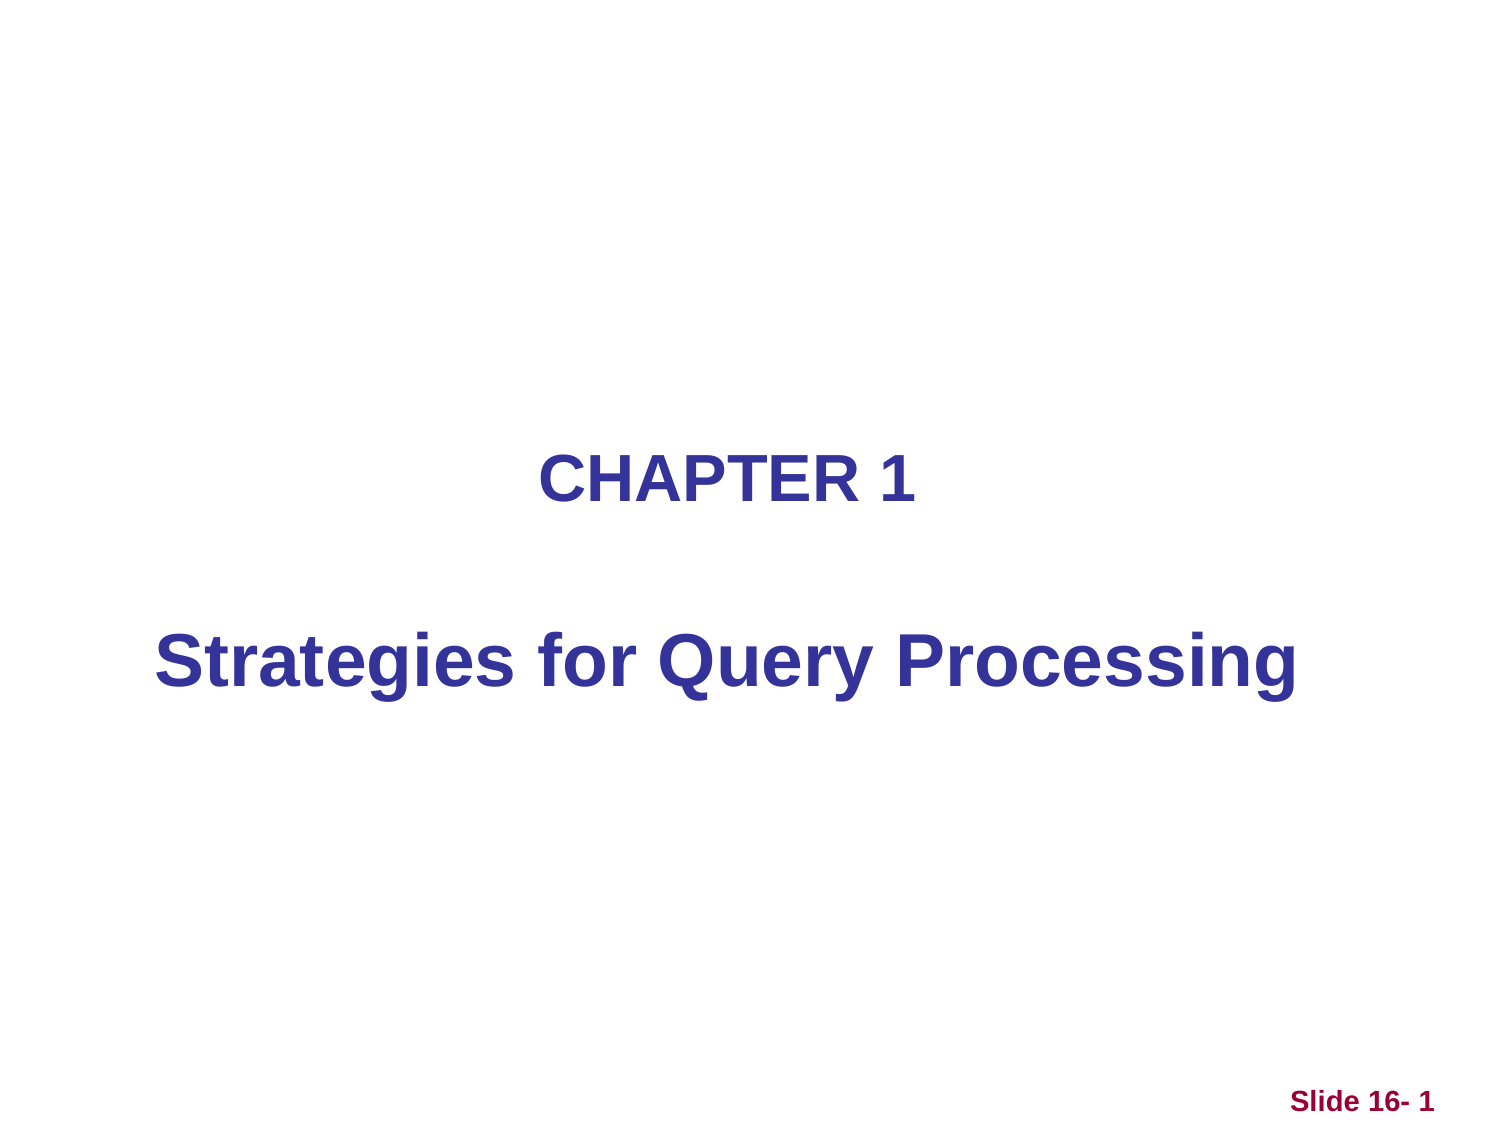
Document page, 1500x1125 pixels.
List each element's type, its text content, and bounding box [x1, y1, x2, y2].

slide_number Slide 16- 1 [1137, 1049, 1451, 1125]
list CHAPTER 1 Strategies for Query Processing [39, 262, 1400, 1013]
